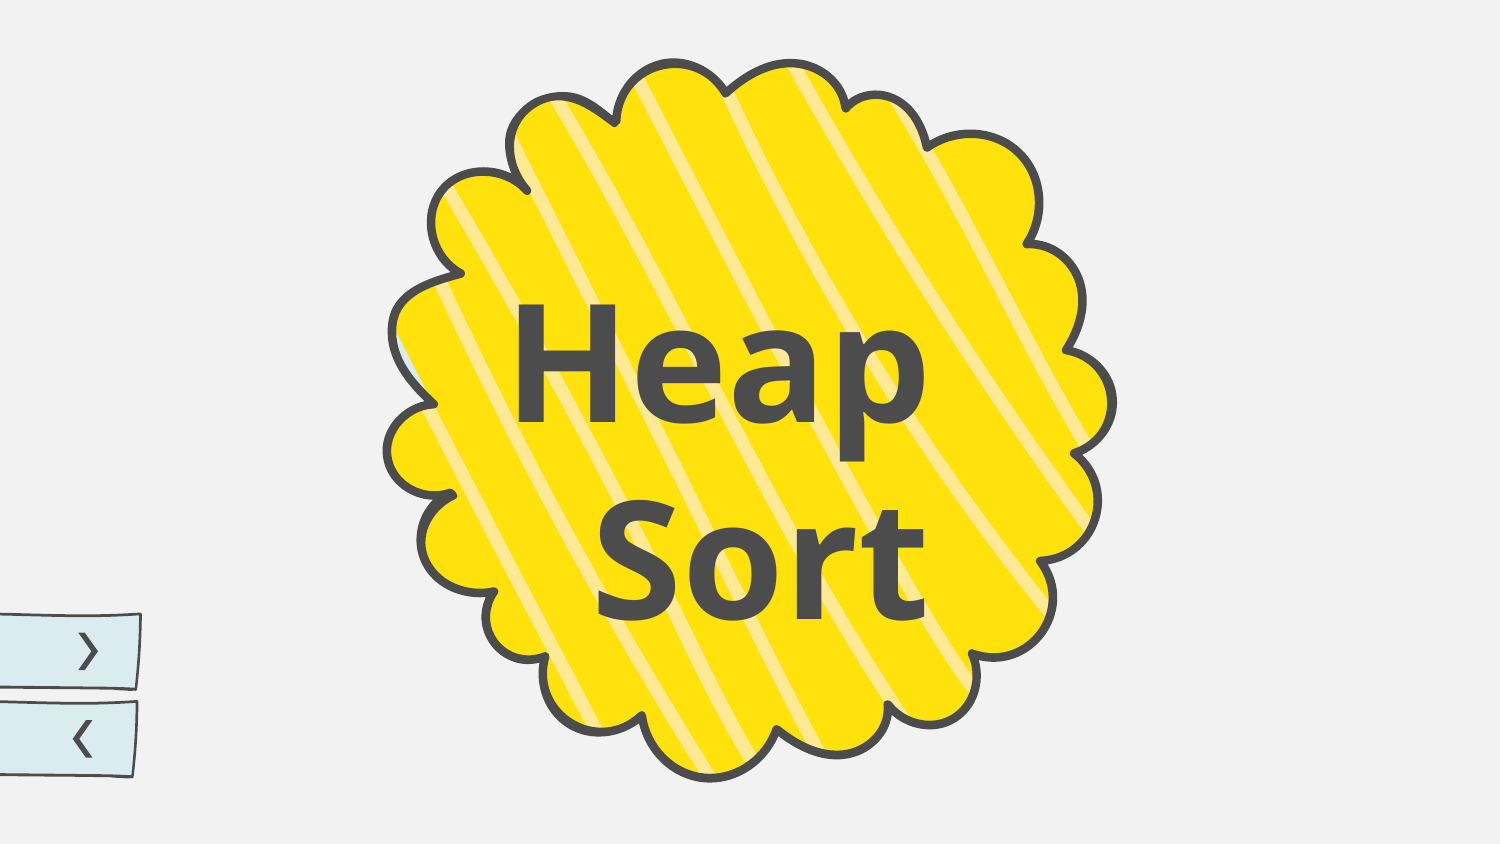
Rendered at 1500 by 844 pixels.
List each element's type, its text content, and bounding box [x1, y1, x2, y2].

text_box [78, 632, 98, 671]
title Heap Sort [126, 386, 1396, 525]
text_box [72, 720, 93, 758]
